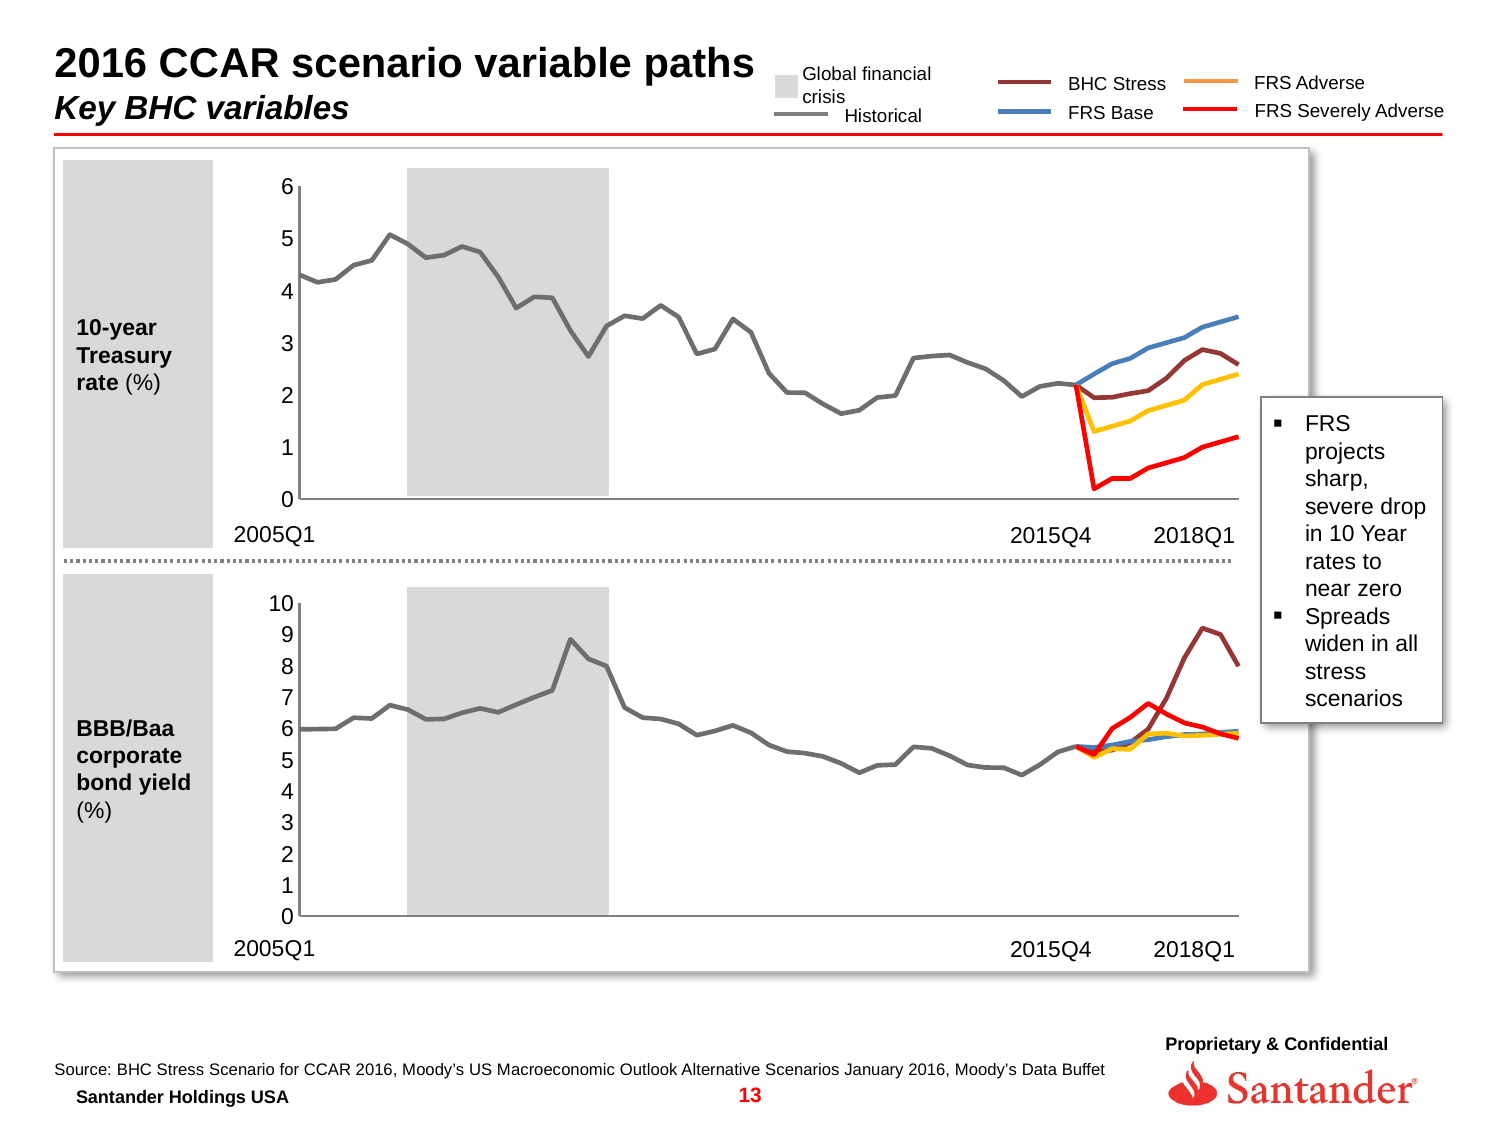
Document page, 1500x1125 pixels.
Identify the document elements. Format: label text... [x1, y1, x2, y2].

picture [1159, 1055, 1431, 1114]
chart [233, 145, 1247, 533]
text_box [54, 147, 1310, 973]
text_box Source: BHC Stress Scenario for CCAR 2016, Moody’s US Macroeconomic Outlook Alternative Scenarios January 2016, Moody’s Data Buffet [54, 1058, 1146, 1079]
chart [233, 562, 1247, 950]
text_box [775, 72, 980, 98]
title 2016 CCAR scenario variable paths Key BHC variables [54, 0, 1443, 127]
text_box FRS projects sharp, severe drop in 10 Year rates to near zero Spreads widen in all stress scenarios [1313, 397, 1443, 723]
